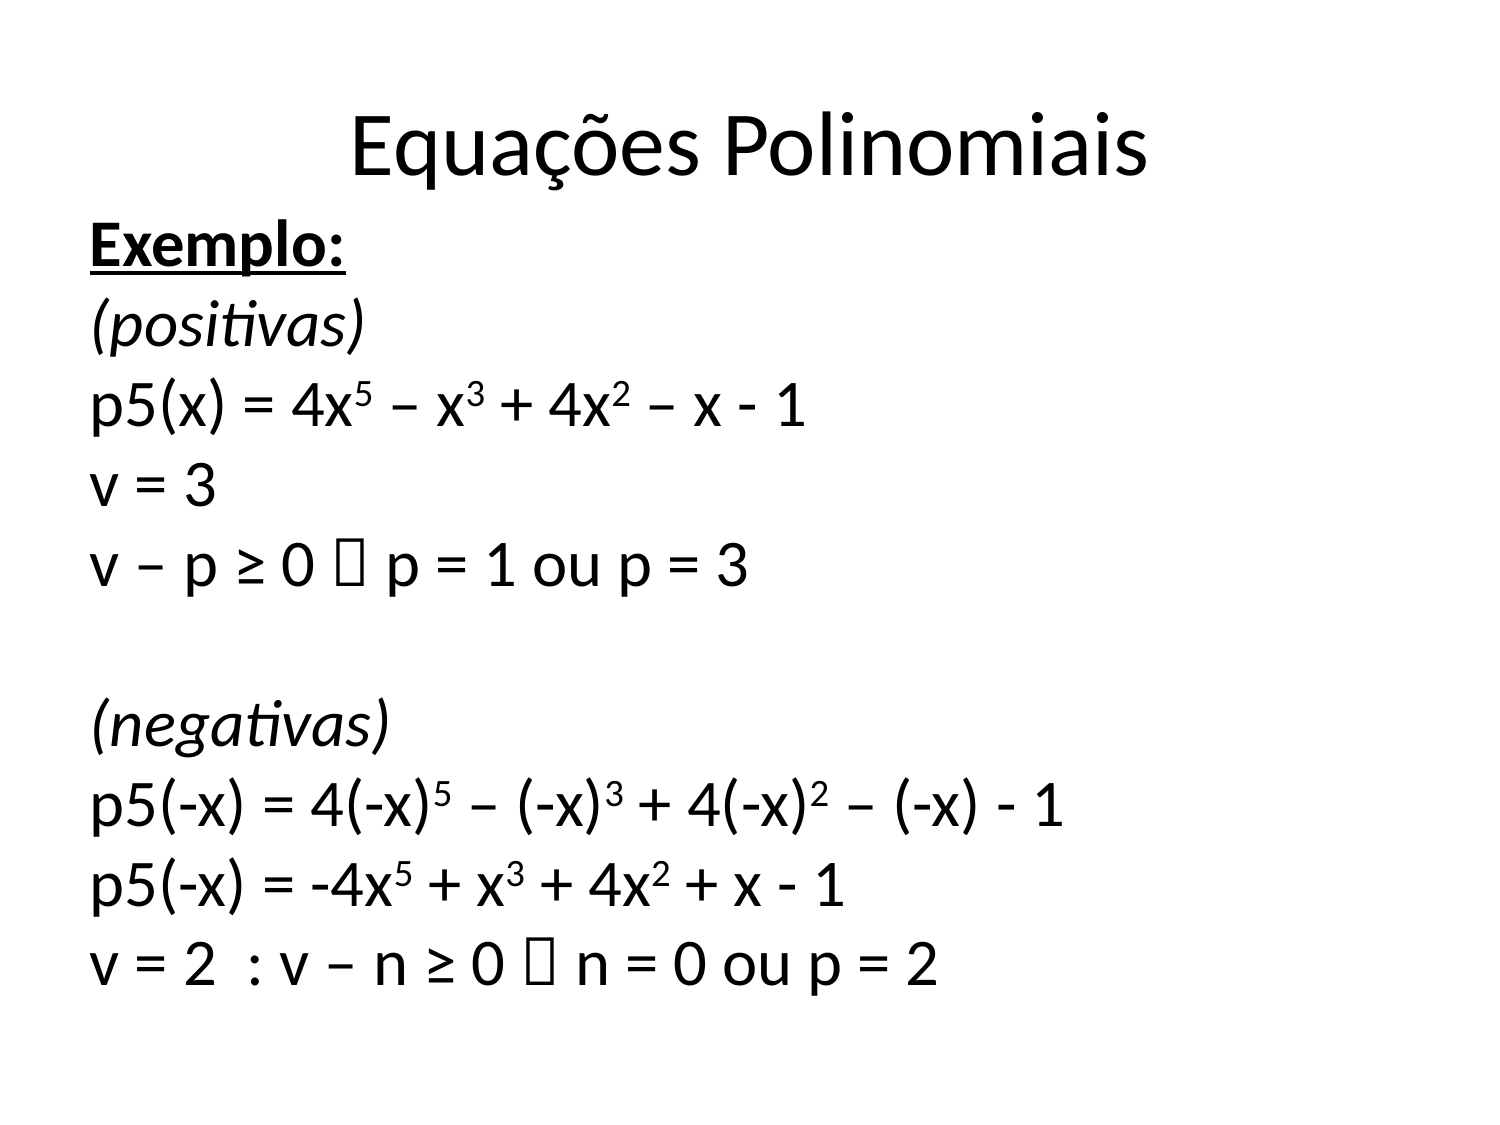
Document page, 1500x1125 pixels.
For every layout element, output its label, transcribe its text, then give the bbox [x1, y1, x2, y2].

title Equações Polinomiais [75, 45, 1425, 192]
text_box Exemplo: (positivas) p5(x) = 4x5 – x3 + 4x2 – x - 1 v = 3 v – p ≥ 0  p = 1 ou p = 3 (negativas) p5(-x) = 4(-x)5 – (-x)3 + 4(-x)2 – (-x) - 1 p5(-x) = -4x5 + x3 + 4x2 + x - 1 v = 2 : v – n ≥ 0  n = 0 ou p = 2 [74, 192, 1425, 1087]
